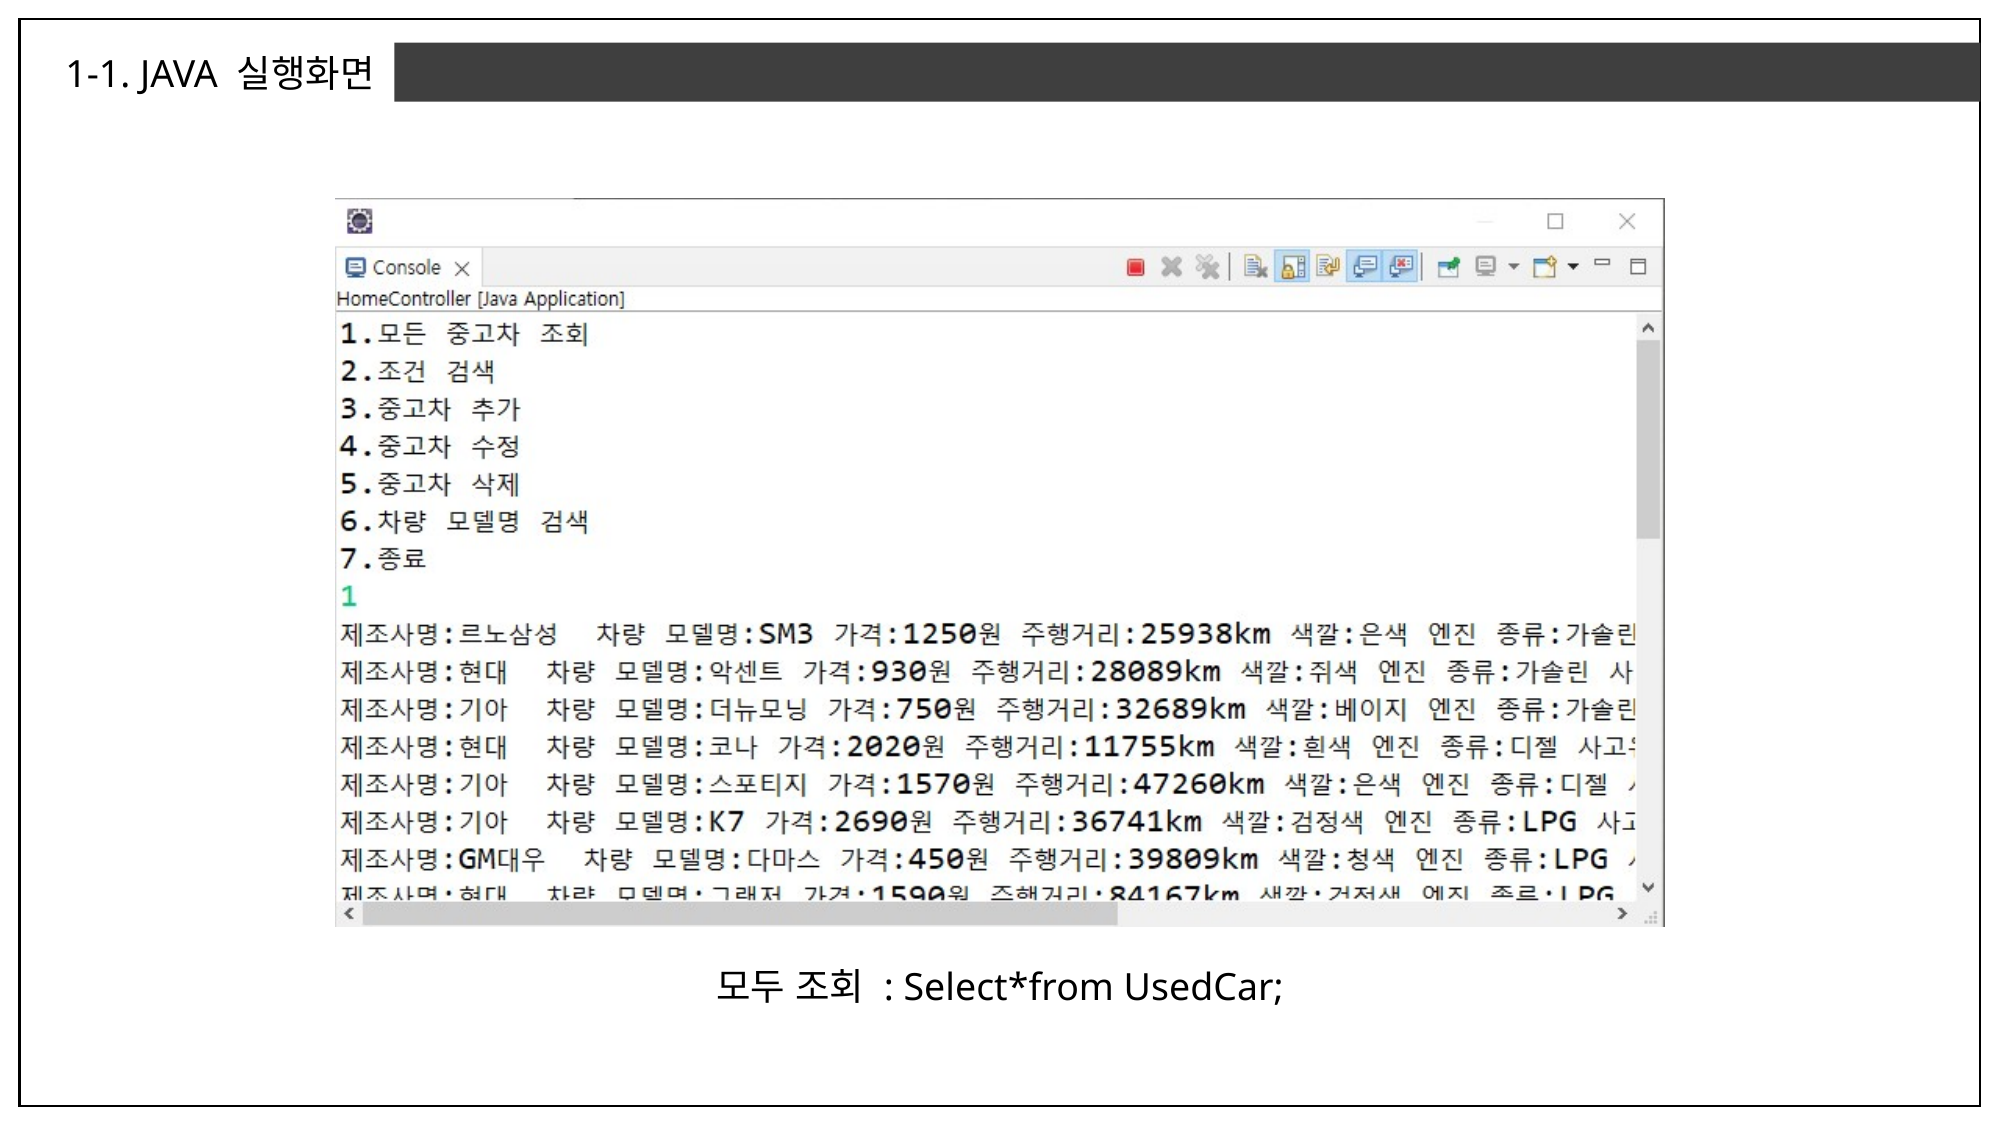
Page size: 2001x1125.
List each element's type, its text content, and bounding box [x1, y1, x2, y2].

text_box [18, 18, 1981, 1107]
text_box 모두 조회 : Select*from UsedCar; [701, 955, 1299, 1016]
text_box [393, 42, 1981, 103]
picture [335, 198, 1665, 927]
text_box 1-1. JAVA 실행화면 [50, 42, 390, 103]
